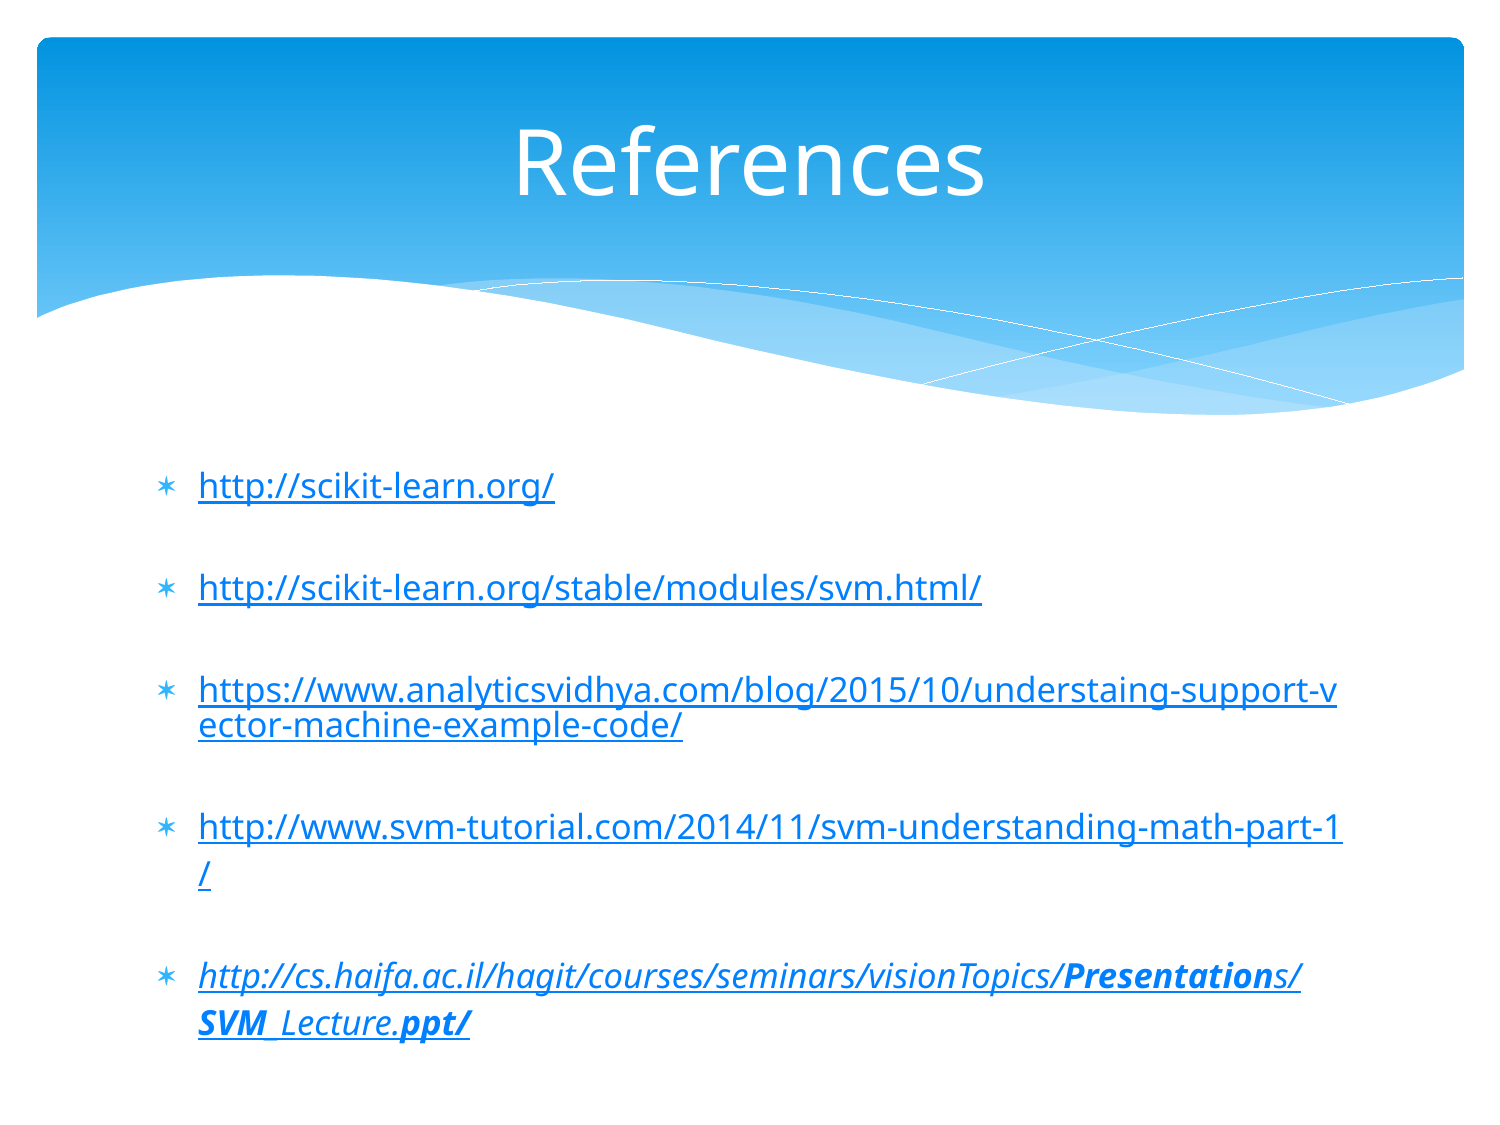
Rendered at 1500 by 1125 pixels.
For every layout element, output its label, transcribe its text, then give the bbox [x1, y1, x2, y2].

list http://scikit-learn.org/ http://scikit-learn.org/stable/modules/svm.html/ https://www.analyticsvidhya.com/blog/2015/10/understaing-support-vector-machine-example-code/ http://www.svm-tutorial.com/2014/11/svm-understanding-math-part-1/ http://cs.haifa.ac.il/hagit/courses/seminars/visionTopics/Presentations/SVM_Lecture.ppt/ [143, 456, 1359, 1023]
title References [75, 55, 1425, 261]
